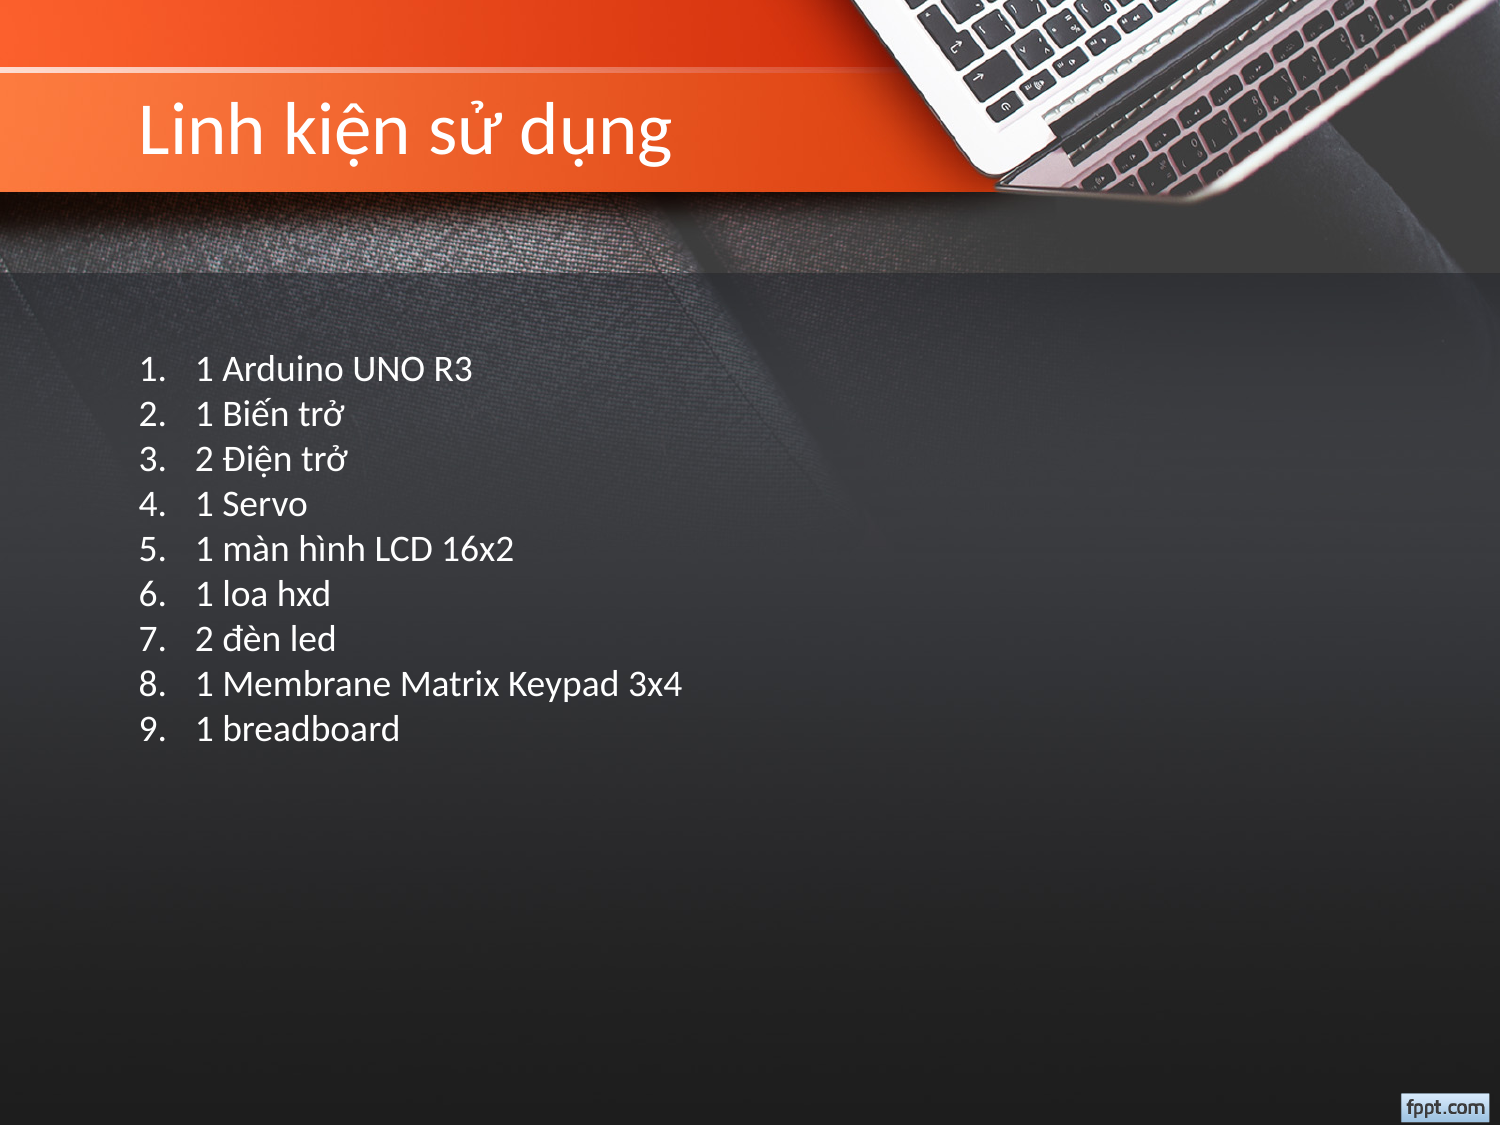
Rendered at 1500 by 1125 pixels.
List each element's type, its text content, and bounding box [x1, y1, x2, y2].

title Linh kiện sử dụng [123, 61, 1352, 187]
picture [0, 0, 1500, 1125]
text_box 1 Arduino UNO R3 1 Biến trở 2 Điện trở 1 Servo 1 màn hình LCD 16x2 1 loa hxd 2 đèn led 1 Membrane Matrix Keypad 3x4 1 breadboard [123, 336, 1402, 757]
